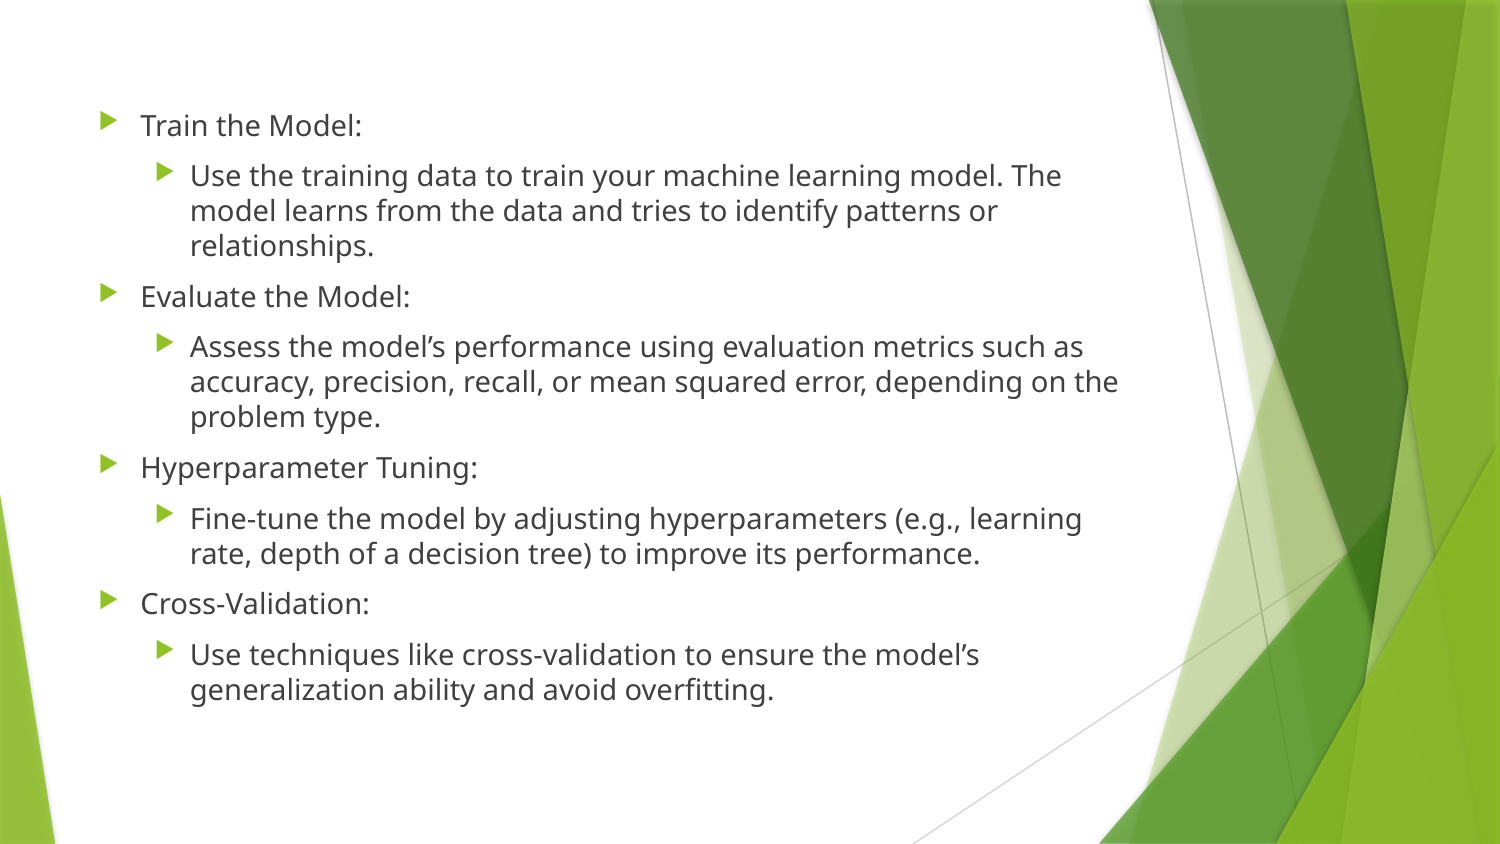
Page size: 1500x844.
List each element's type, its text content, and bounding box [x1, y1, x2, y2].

list Train the Model: Use the training data to train your machine learning model. The model learns from the data and tries to identify patterns or relationships. Evaluate the Model: Assess the model’s performance using evaluation metrics such as accuracy, precision, recall, or mean squared error, depending on the problem type. Hyperparameter Tuning: Fine-tune the model by adjusting hyperparameters (e.g., learning rate, depth of a decision tree) to improve its performance. Cross-Validation: Use techniques like cross-validation to ensure the model’s generalization ability and avoid overfitting. [83, 99, 1141, 844]
